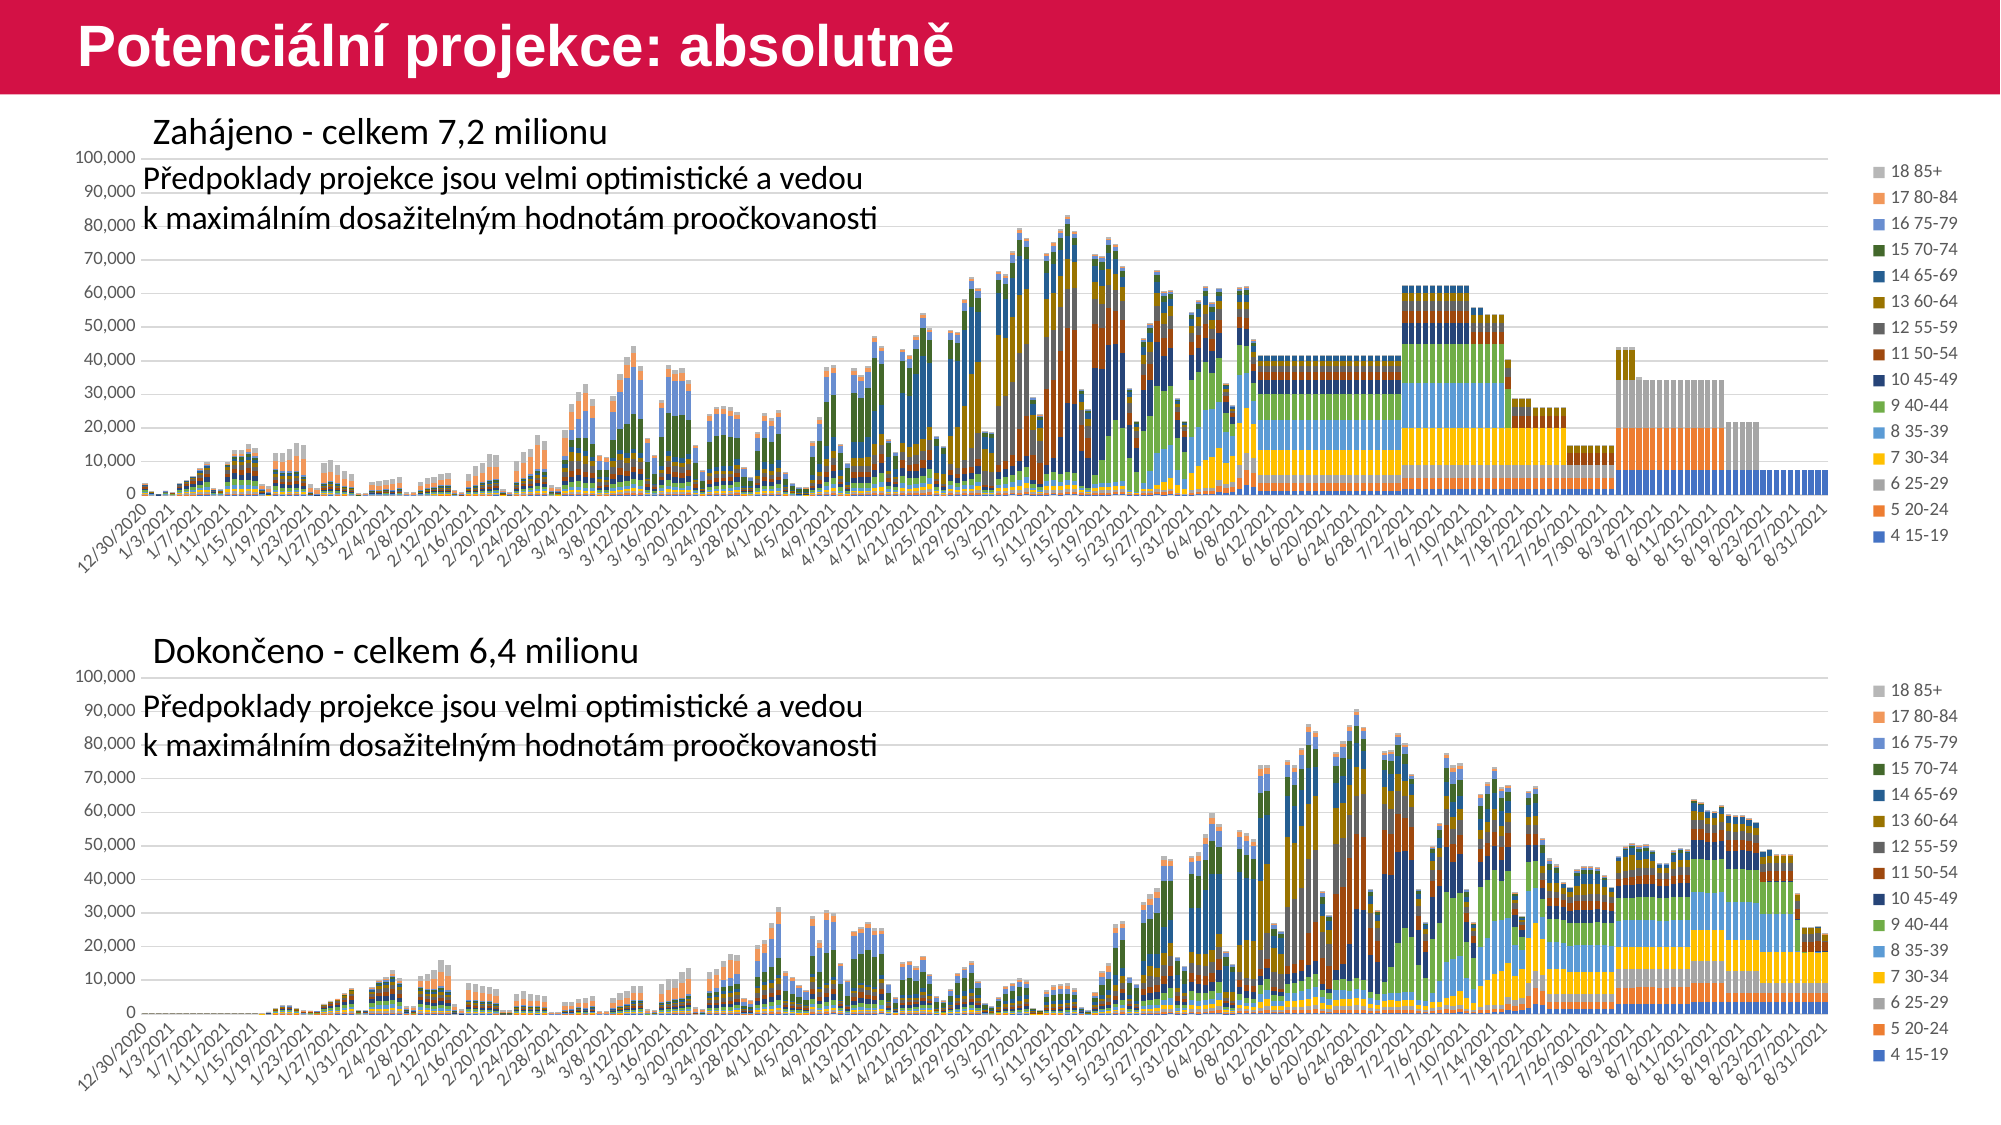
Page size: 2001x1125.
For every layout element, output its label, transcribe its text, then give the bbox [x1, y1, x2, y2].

text_box Dokončeno - celkem 6,4 milionu [138, 618, 663, 659]
text_box Zahájeno - celkem 7,2 milionu [138, 100, 663, 140]
title Potenciální projekce: absolutně [62, 0, 1263, 95]
chart [35, 659, 1980, 1107]
chart [35, 140, 1980, 588]
